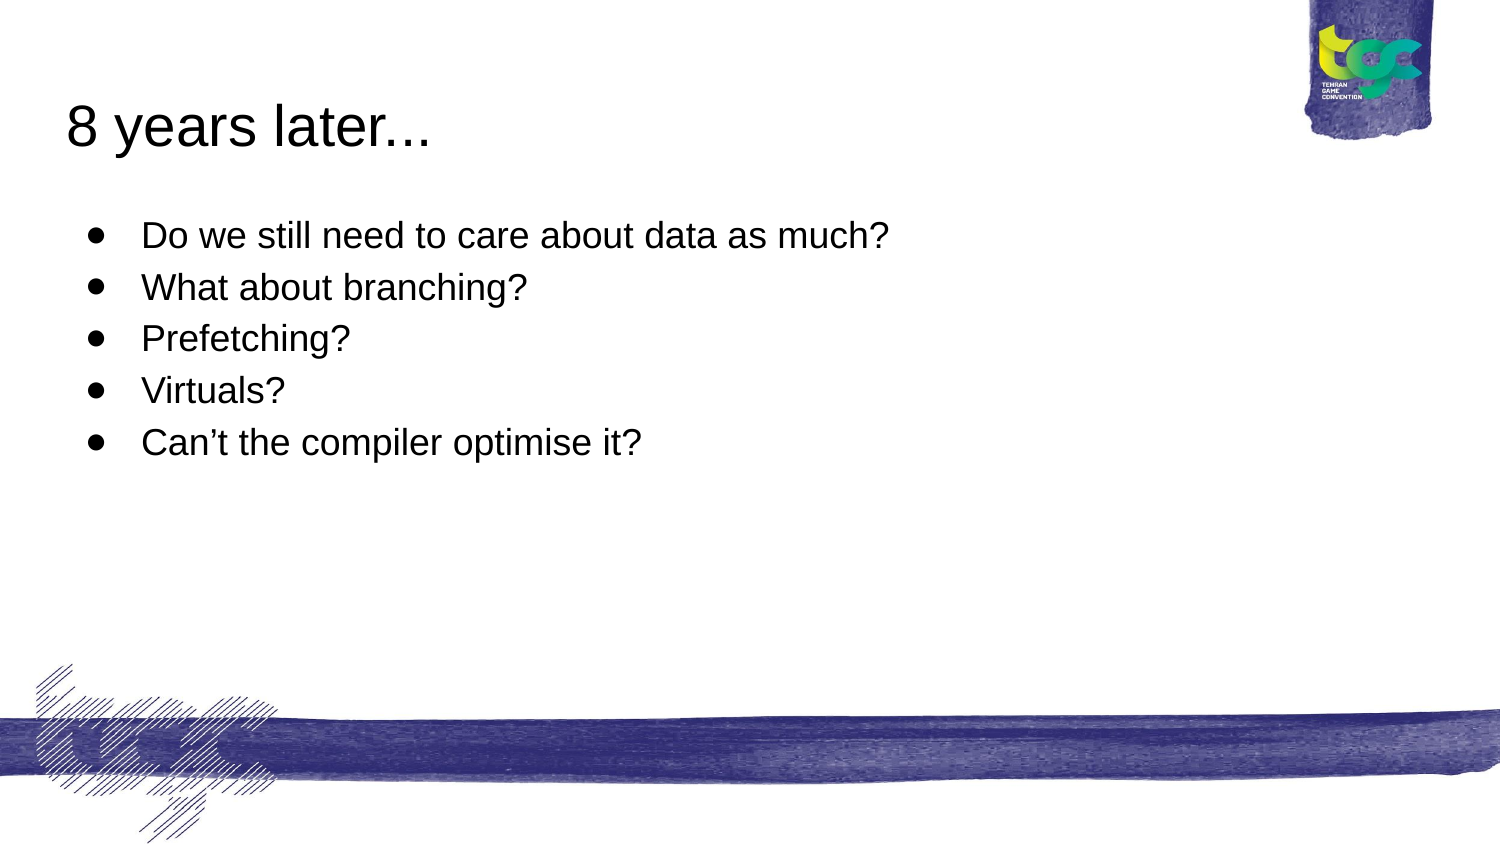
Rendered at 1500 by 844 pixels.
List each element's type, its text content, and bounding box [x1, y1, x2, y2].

picture [0, 0, 1500, 844]
list Do we still need to care about data as much? What about branching? Prefetching? Virtuals? Can’t the compiler optimise it? [51, 189, 1449, 750]
title 8 years later... [51, 72, 1449, 167]
